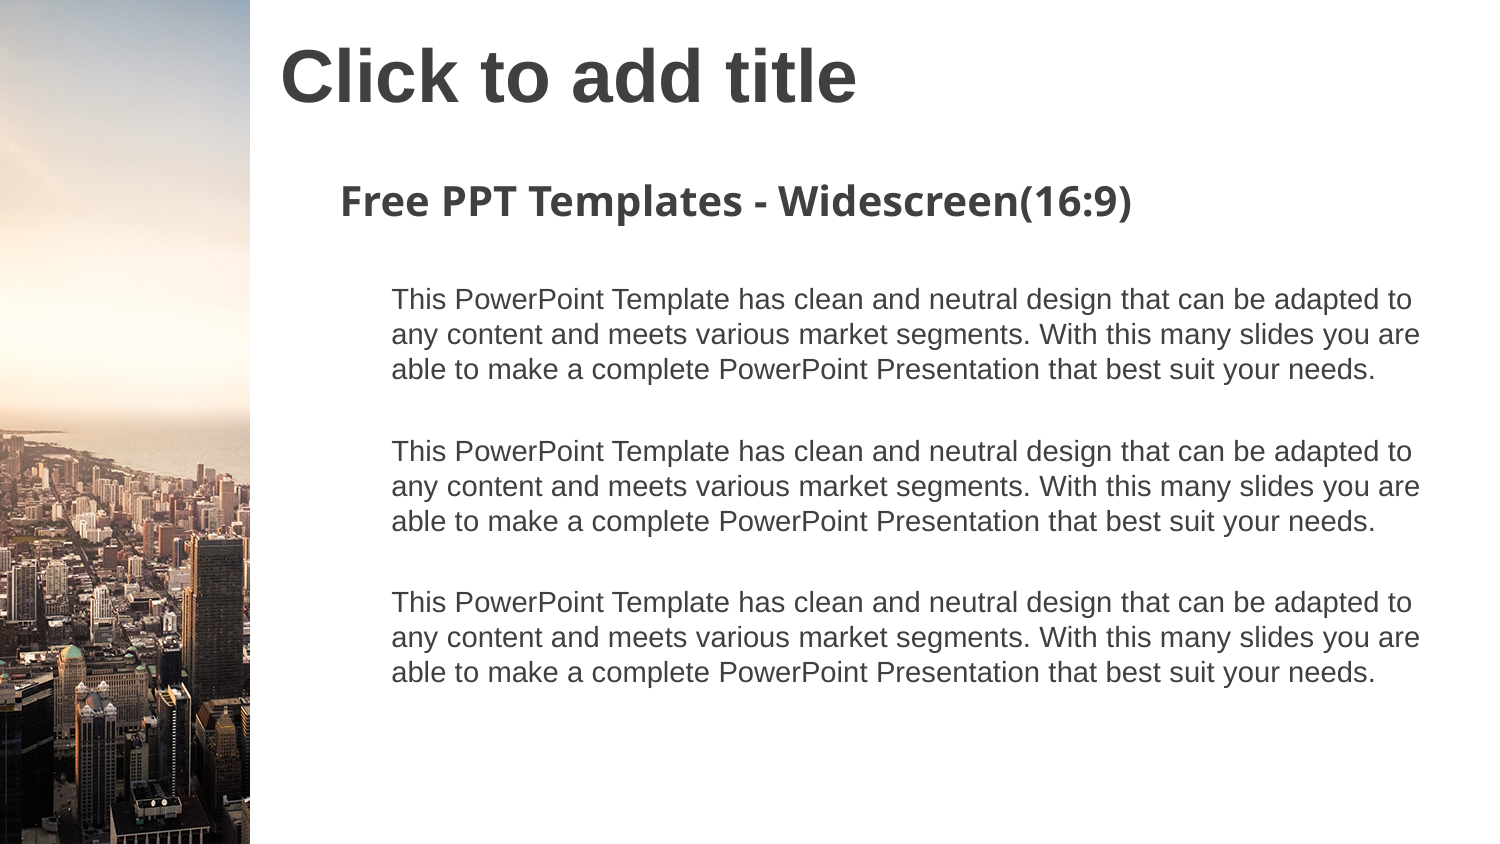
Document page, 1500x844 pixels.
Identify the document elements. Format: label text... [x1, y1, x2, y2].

list Free PPT Templates - Widescreen(16:9) [324, 161, 1459, 238]
title Click to add title [265, 0, 1500, 146]
list This PowerPoint Template has clean and neutral design that can be adapted to any content and meets various market segments. With this many slides you are able to make a complete PowerPoint Presentation that best suit your needs. This PowerPoint Template has clean and neutral design that can be adapted to any content and meets various market segments. With this many slides you are able to make a complete PowerPoint Presentation that best suit your needs. This PowerPoint Template has clean and neutral design that can be adapted to any content and meets various market segments. With this many slides you are able to make a complete PowerPoint Presentation that best suit your needs. [326, 273, 1461, 765]
picture [0, 0, 1500, 844]
